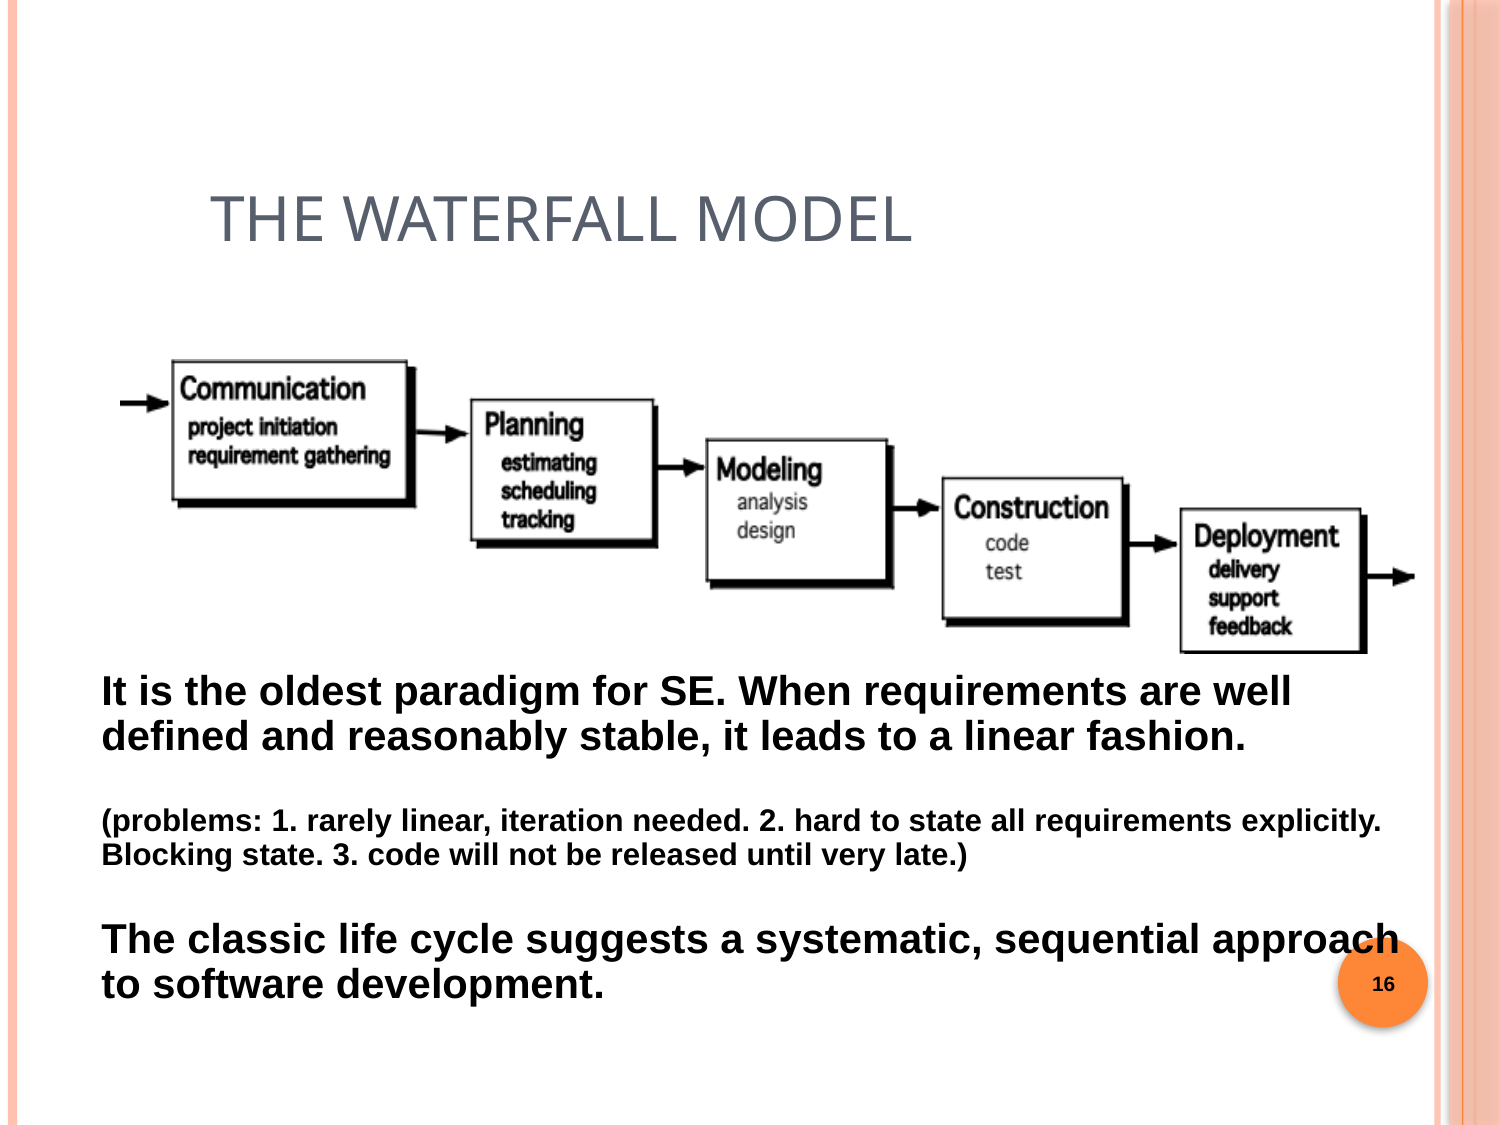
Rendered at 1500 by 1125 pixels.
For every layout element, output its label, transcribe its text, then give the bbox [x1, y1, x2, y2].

slide_number 16 [1333, 1015, 1434, 1027]
title The Waterfall Model [200, 174, 967, 338]
text_box It is the oldest paradigm for SE. When requirements are well defined and reasonably stable, it leads to a linear fashion. (problems: 1. rarely linear, iteration needed. 2. hard to state all requirements explicitly. Blocking state. 3. code will not be released until very late.) The classic life cycle suggests a systematic, sequential approach to software development. [86, 662, 1450, 1015]
picture [119, 341, 1417, 655]
